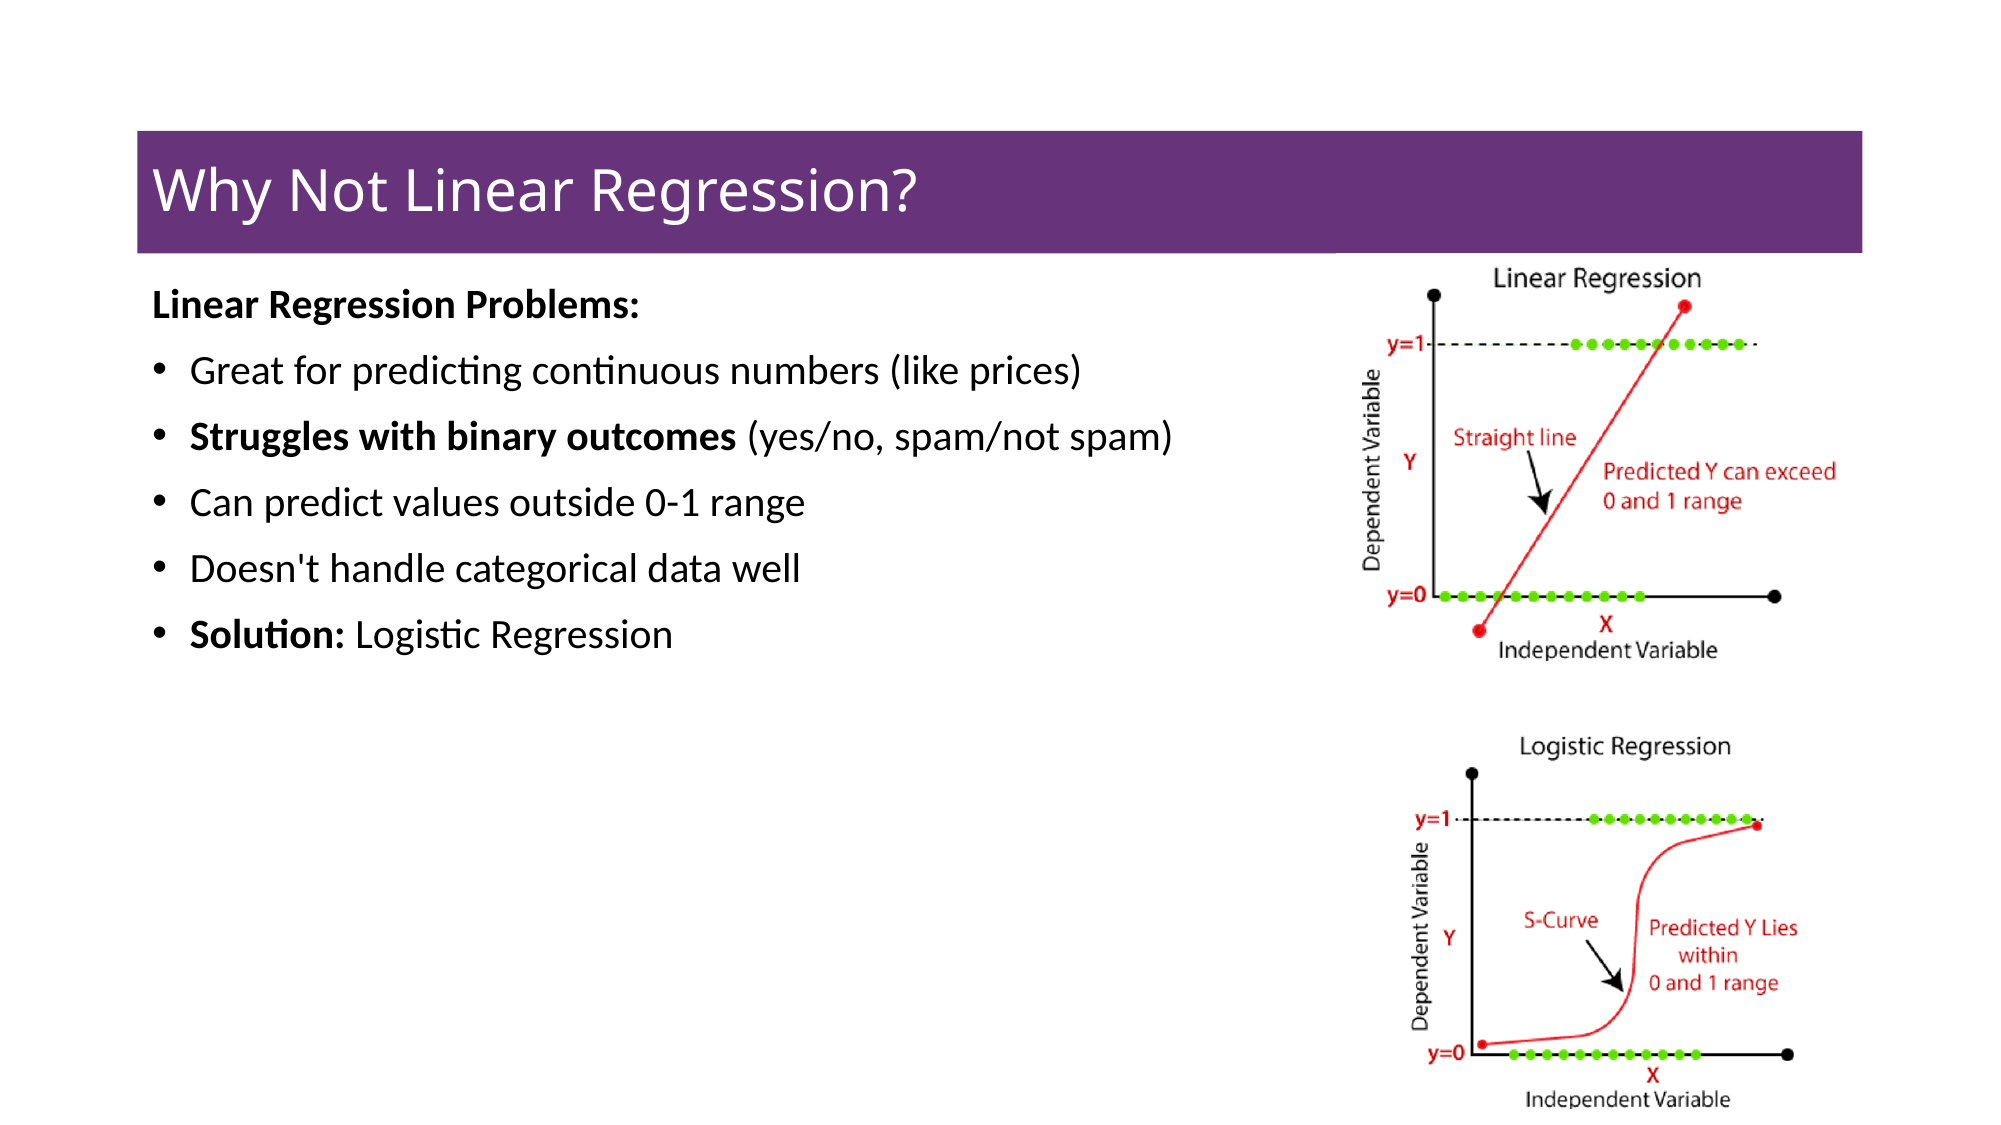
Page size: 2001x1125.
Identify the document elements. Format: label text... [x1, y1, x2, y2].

picture [1335, 253, 1863, 681]
title Why Not Linear Regression? [137, 130, 1863, 254]
picture [1388, 713, 1810, 1125]
list Linear Regression Problems: Great for predicting continuous numbers (like prices) Struggles with binary outcomes (yes/no, spam/not spam) Can predict values outside 0-1 range Doesn't handle categorical data well Solution: Logistic Regression [137, 275, 1208, 1125]
